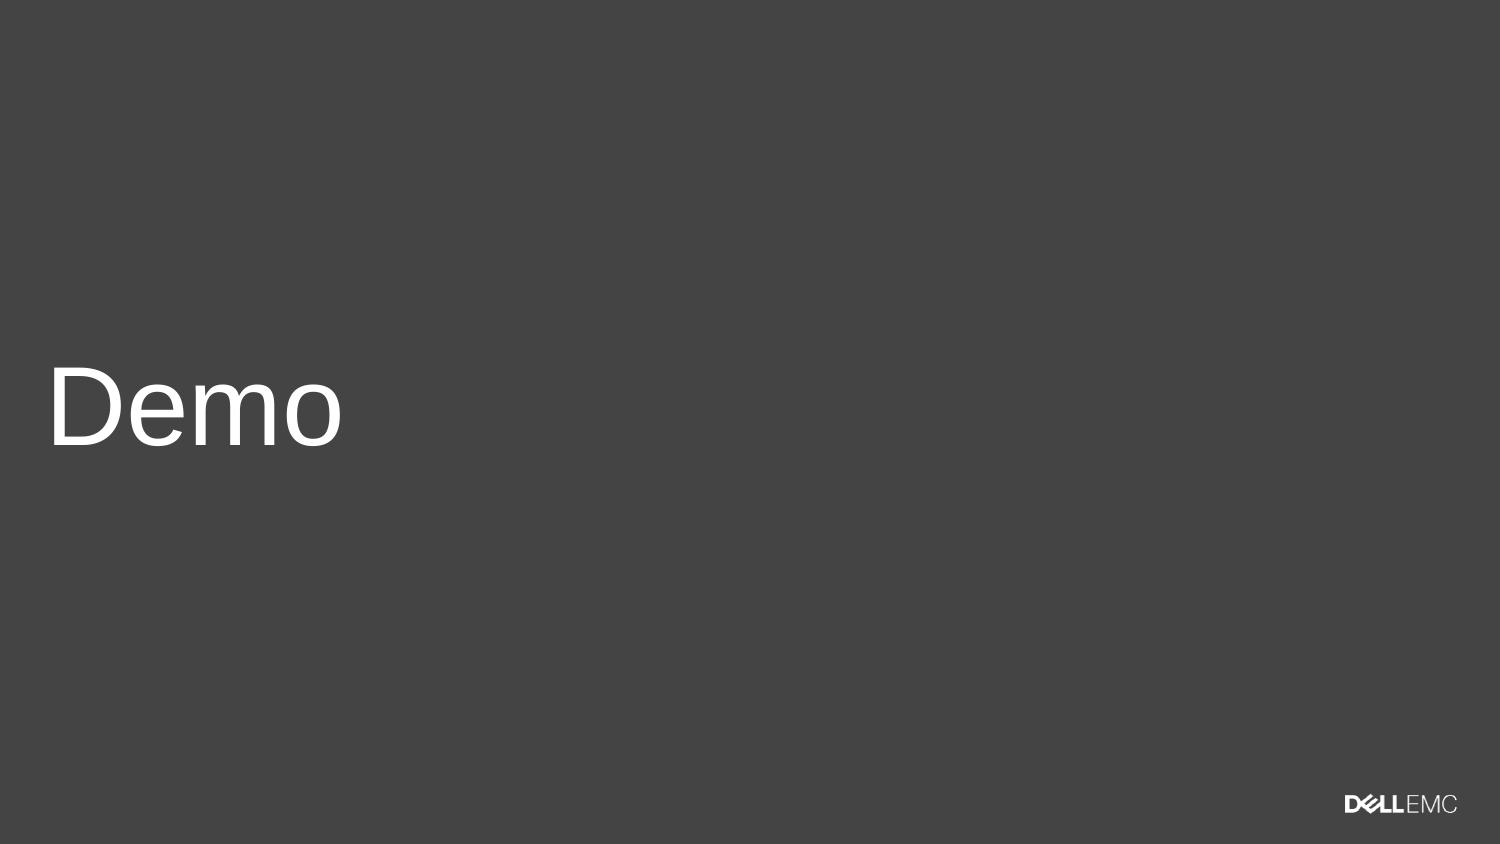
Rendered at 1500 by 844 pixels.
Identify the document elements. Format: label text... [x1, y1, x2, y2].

title Demo [45, 286, 1169, 533]
picture [1345, 793, 1457, 814]
